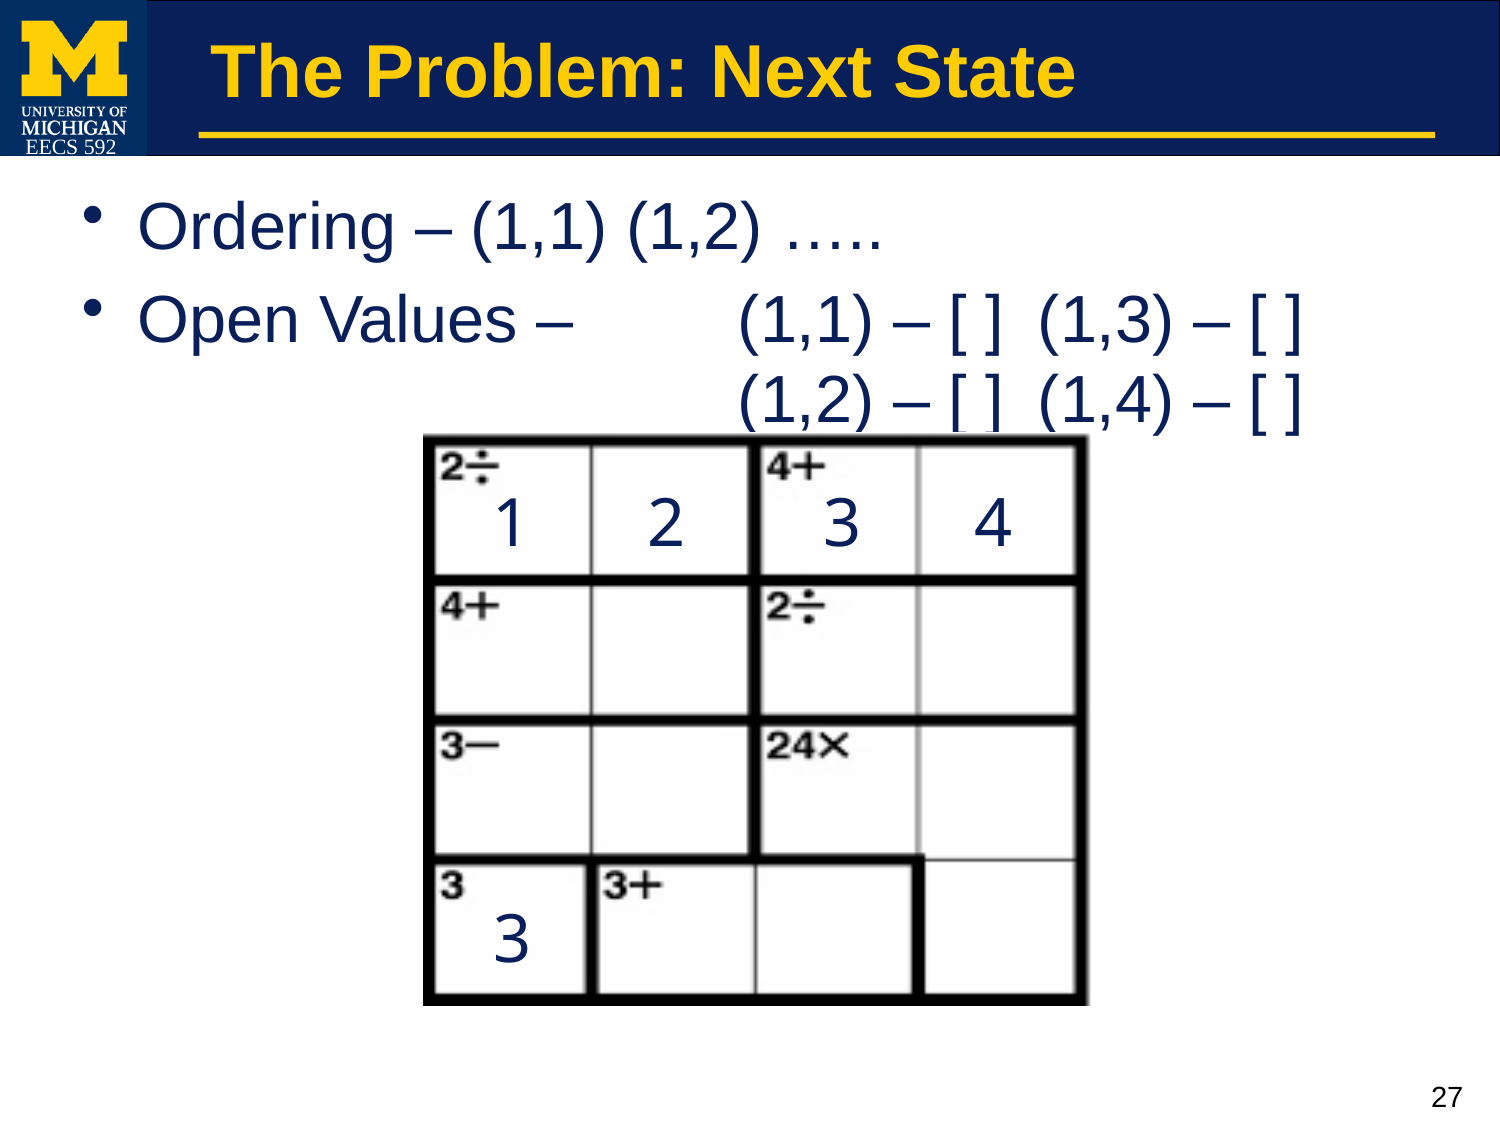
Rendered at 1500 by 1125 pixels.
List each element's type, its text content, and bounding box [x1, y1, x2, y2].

title The Problem: Next State [195, 0, 1431, 135]
picture [0, 0, 147, 156]
picture [423, 431, 1094, 1006]
list Ordering – (1,1) (1,2) ….. Open Values – (1,1) – [ ] (1,3) – [ ] (1,2) – [ ] (1,4) – [ ] [66, 174, 1434, 1067]
